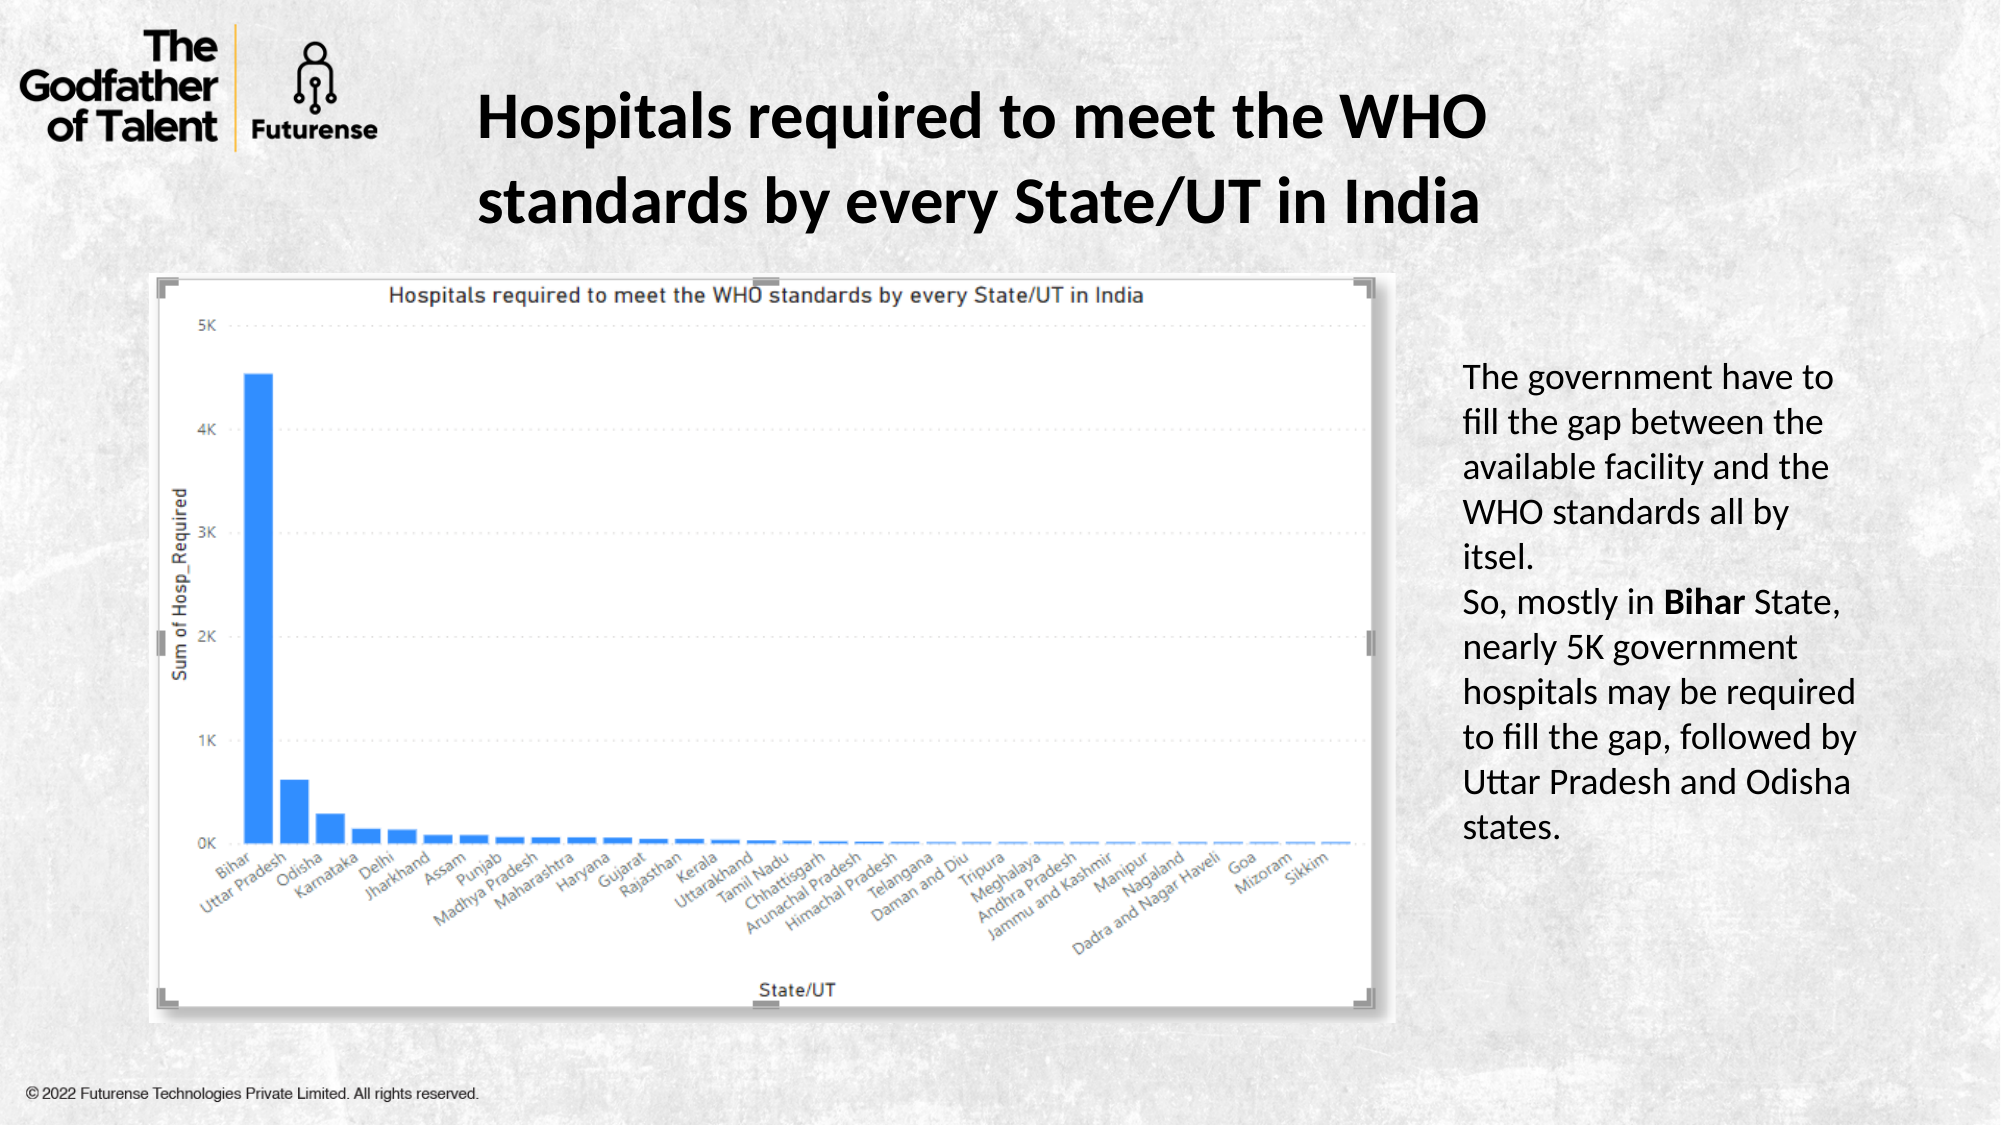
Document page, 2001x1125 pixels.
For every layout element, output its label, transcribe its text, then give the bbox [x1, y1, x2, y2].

picture [0, 0, 2001, 1125]
text_box Hospitals required to meet the WHO standards by every State/UT in India [462, 58, 1584, 245]
text_box The government have to fill the gap between the available facility and the WHO standards all by itsel. So, mostly in Bihar State, nearly 5K government hospitals may be required to fill the gap, followed by Uttar Pradesh and Odisha states. [1447, 344, 1878, 899]
